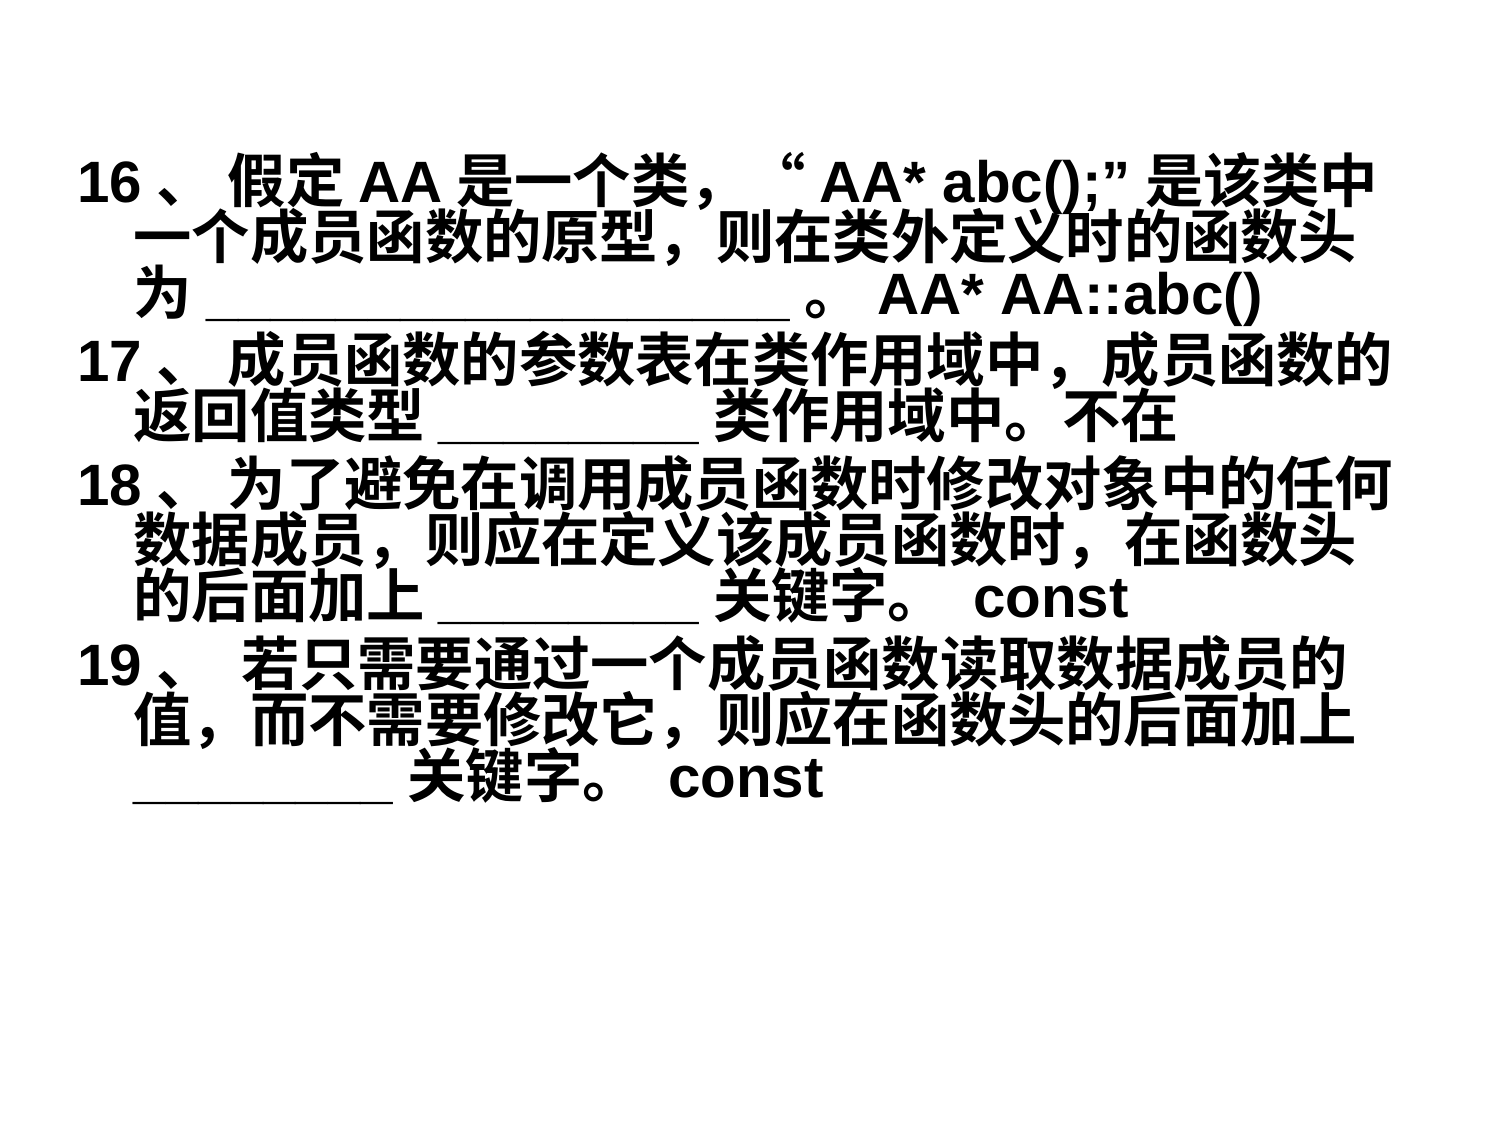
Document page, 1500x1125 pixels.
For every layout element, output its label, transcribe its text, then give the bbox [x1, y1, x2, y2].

list 16、 假定AA是一个类，“AA* abc();”是该类中一个成员函数的原型，则在类外定义时的函数头为__________________。AA* AA::abc() 17、 成员函数的参数表在类作用域中，成员函数的返回值类型________类作用域中。不在 18、 为了避免在调用成员函数时修改对象中的任何数据成员，则应在定义该成员函数时，在函数头的后面加上________关键字。 const 19、 若只需要通过一个成员函数读取数据成员的值，而不需要修改它，则应在函数头的后面加上________关键字。 const [62, 149, 1413, 893]
